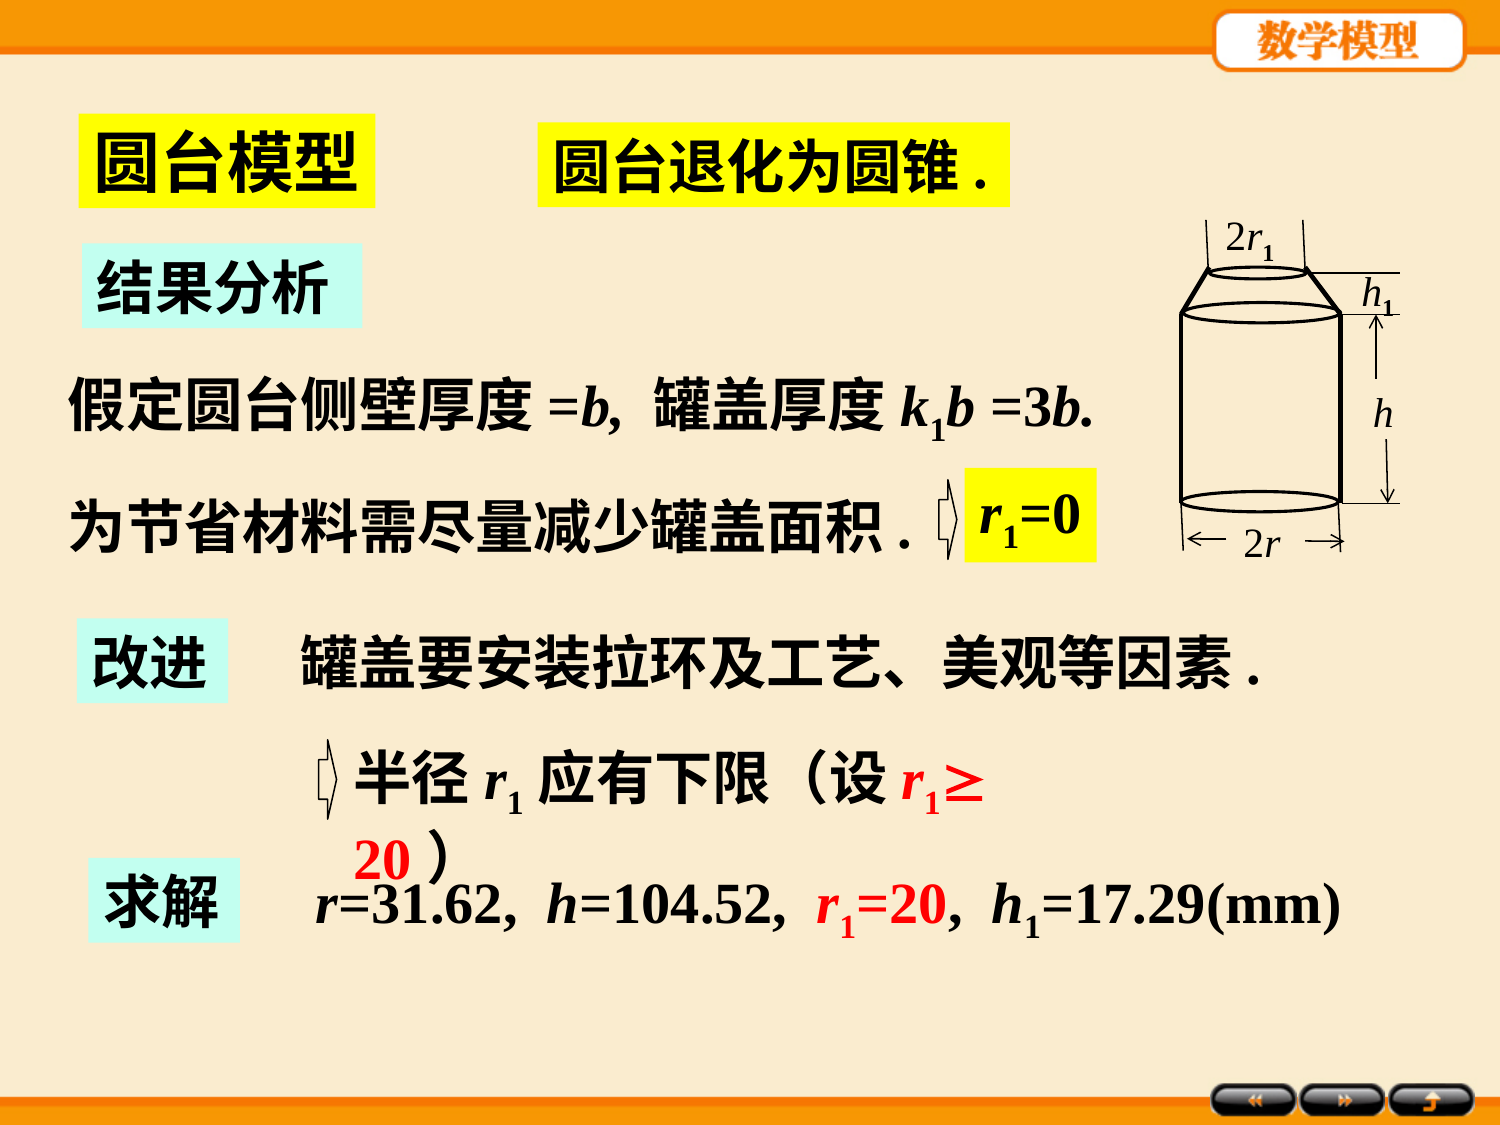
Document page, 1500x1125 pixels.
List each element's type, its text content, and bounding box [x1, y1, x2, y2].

text_box 结果分析 [82, 243, 363, 329]
text_box 假定圆台侧壁厚度=b, 罐盖厚度k1b =3b. [53, 360, 1117, 456]
text_box 罐盖要安装拉环及工艺、美观等因素. [285, 618, 1312, 704]
text_box 为节省材料需尽量减少罐盖面积. [53, 483, 930, 568]
text_box 求解 [88, 857, 240, 943]
text_box 改进 [76, 618, 229, 704]
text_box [318, 733, 1093, 821]
picture [0, 0, 1500, 1125]
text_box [1180, 201, 1447, 575]
text_box 圆台退化为圆锥. [537, 122, 1010, 208]
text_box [938, 467, 1099, 560]
text_box r=31.62, h=104.52, r1=20, h1=17.29(mm) [301, 857, 1386, 953]
text_box 圆台模型 [78, 113, 376, 209]
